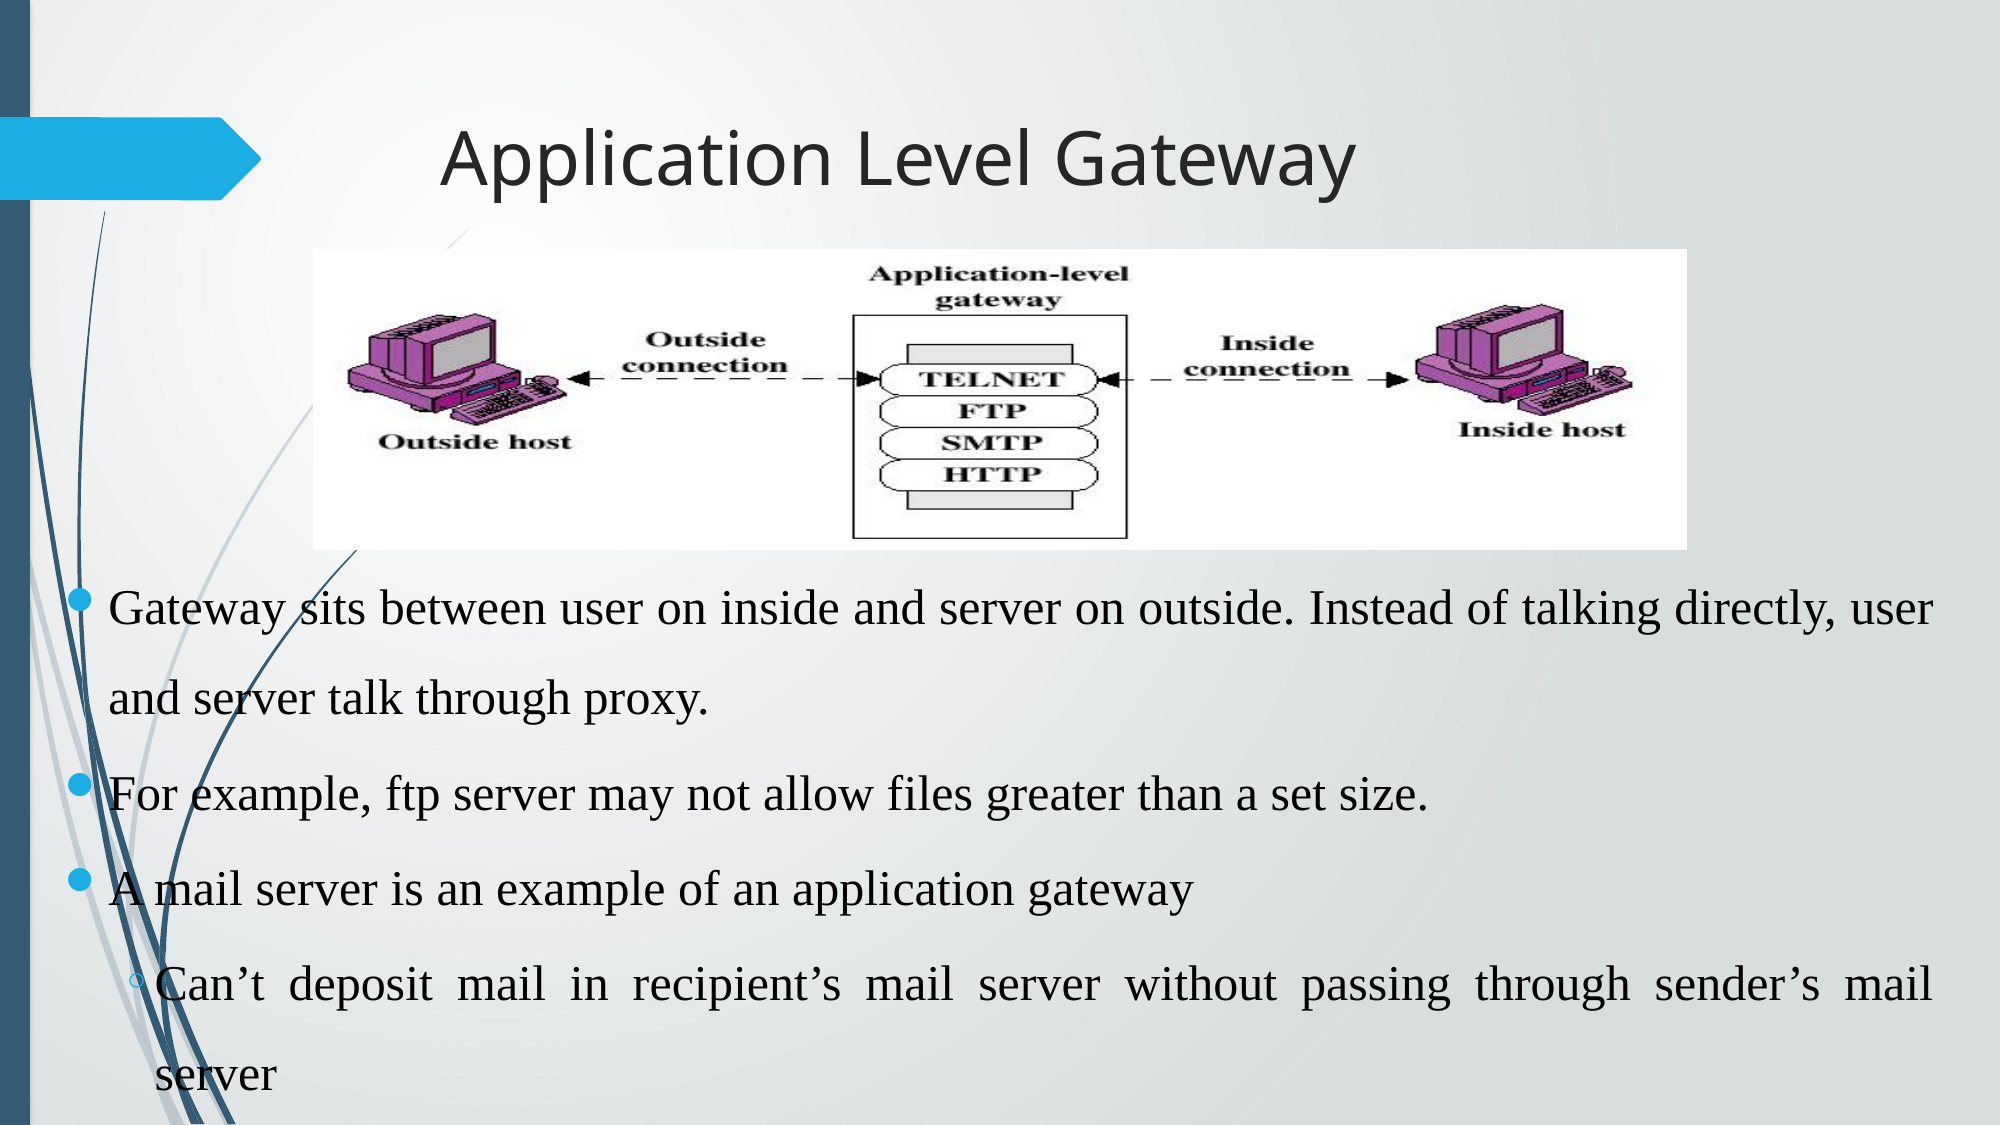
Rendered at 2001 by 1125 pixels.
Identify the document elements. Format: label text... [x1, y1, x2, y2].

title Application Level Gateway [425, 102, 1888, 313]
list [313, 249, 1687, 551]
text_box Gateway sits between user on inside and server on outside. Instead of talking directly, user and server talk through proxy. For example, ftp server may not allow files greater than a set size. A mail server is an example of an application gateway Can’t deposit mail in recipient’s mail server without passing through sender’s mail server [50, 537, 1950, 1125]
